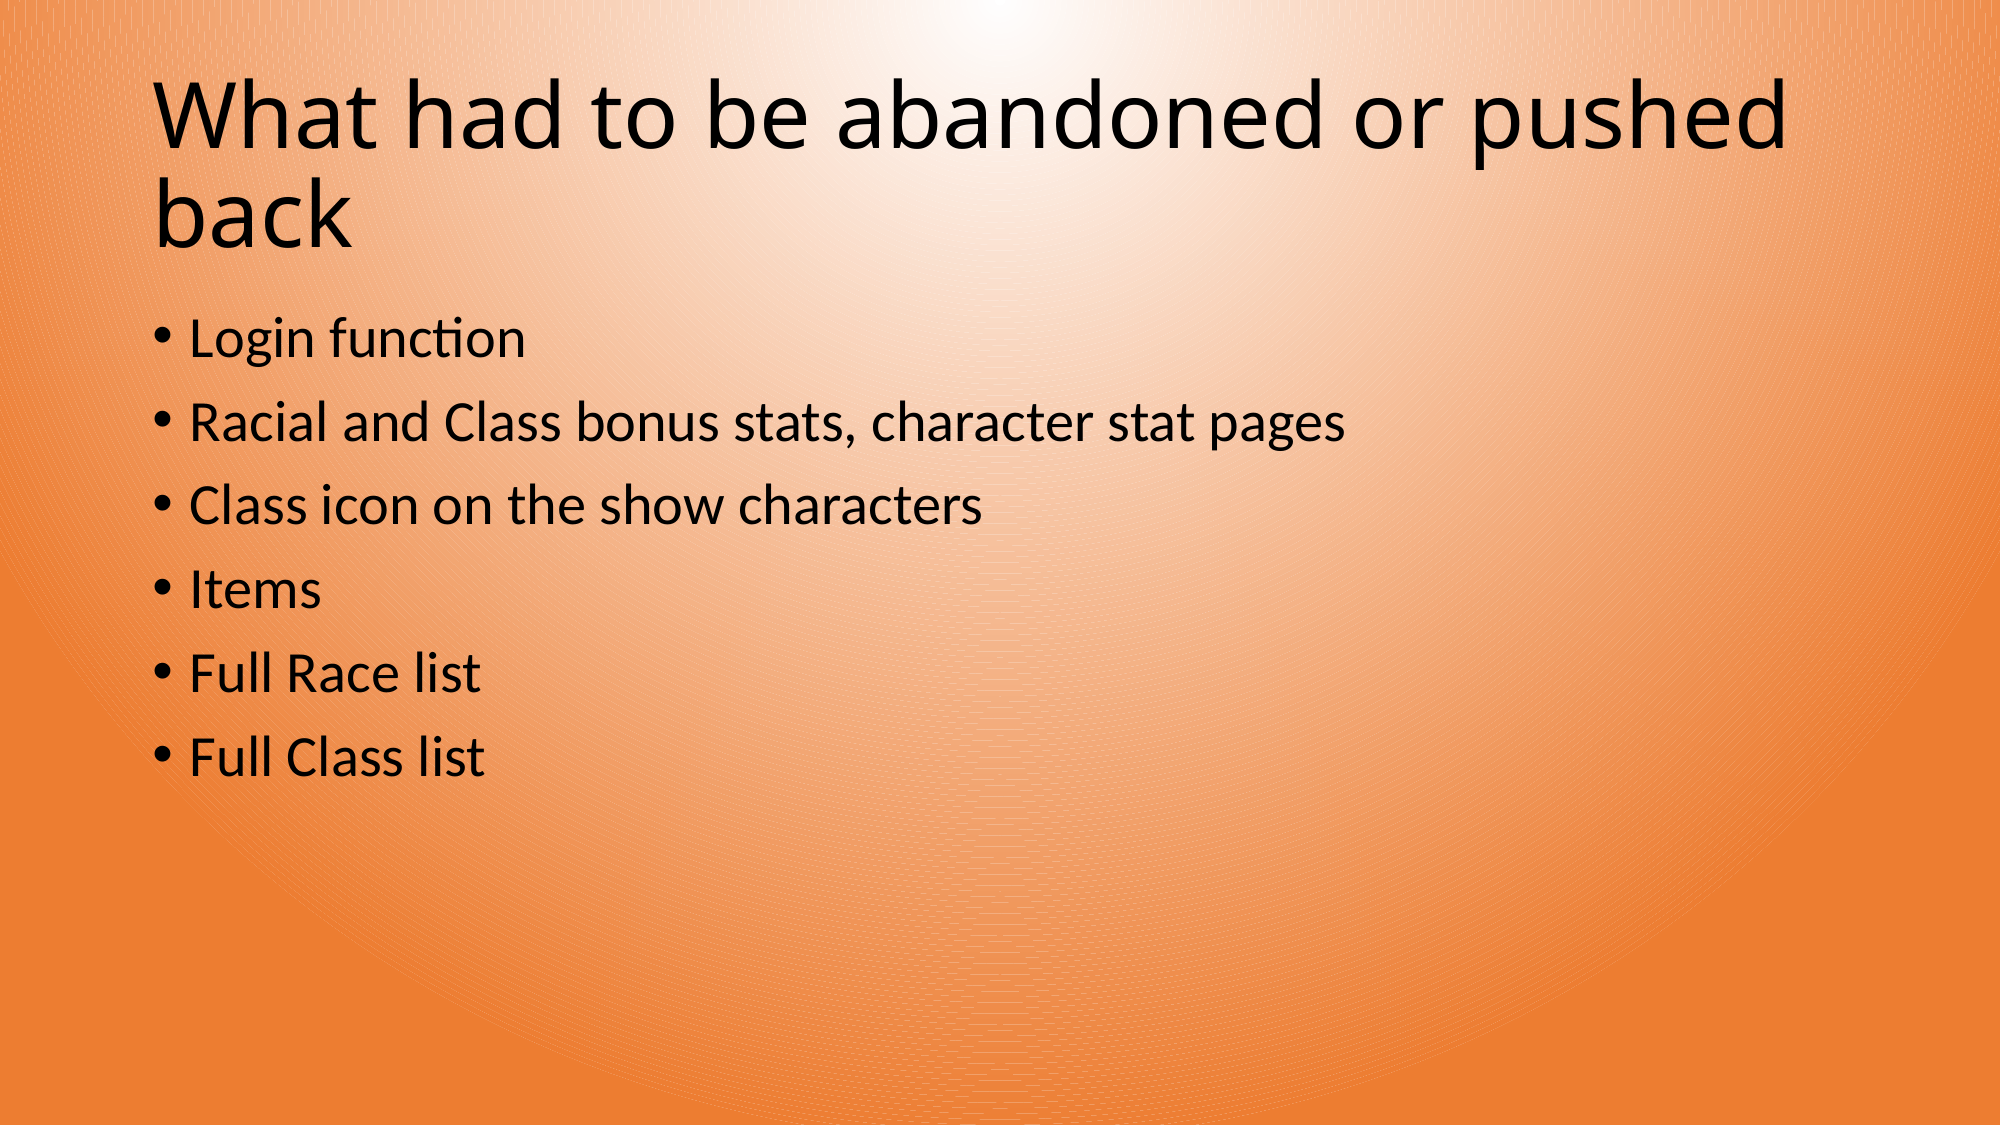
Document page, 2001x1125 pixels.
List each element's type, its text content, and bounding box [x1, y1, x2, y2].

list Login function Racial and Class bonus stats, character stat pages Class icon on the show characters Items Full Race list Full Class list [137, 299, 1863, 1014]
title What had to be abandoned or pushed back [137, 59, 1863, 278]
